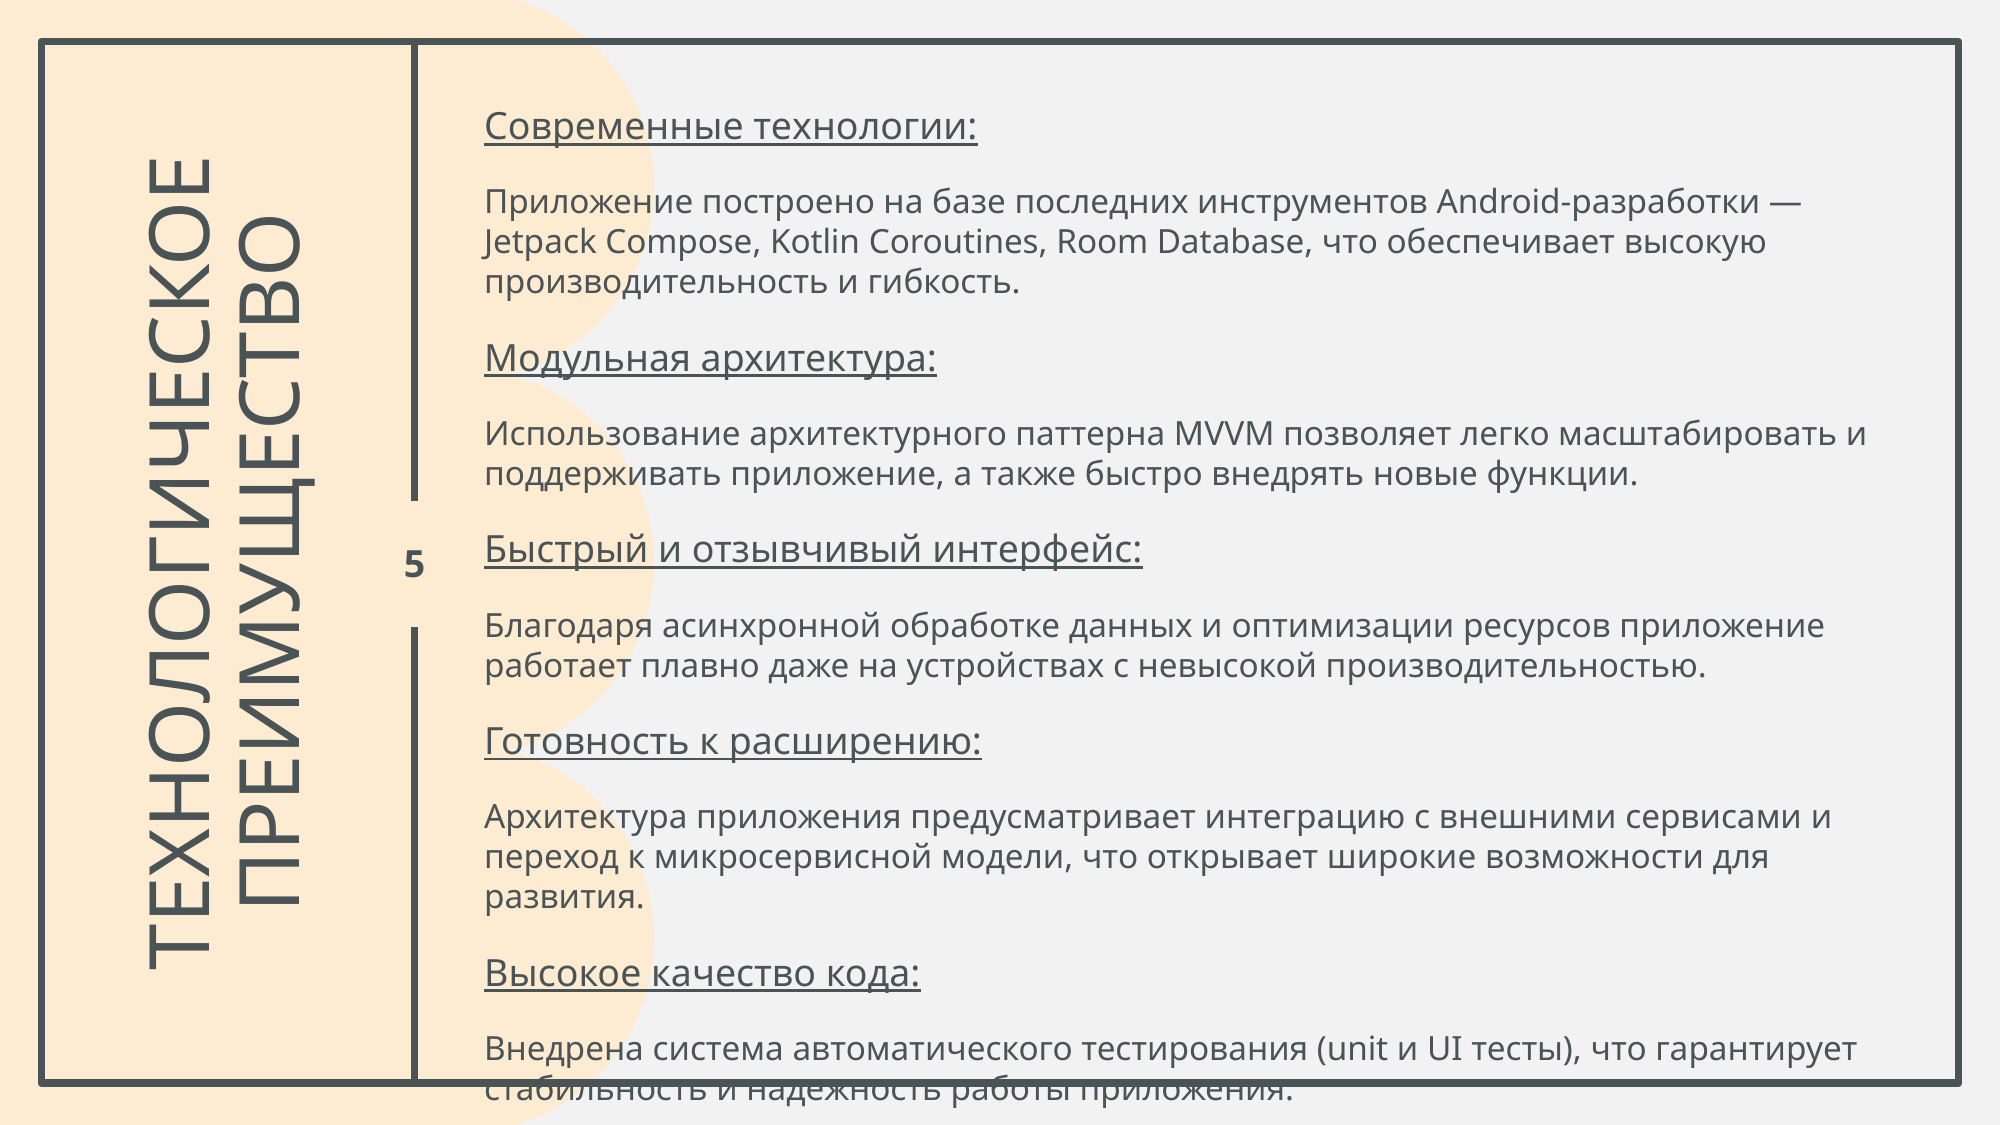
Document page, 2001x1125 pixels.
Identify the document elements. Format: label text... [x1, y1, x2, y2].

title Технологическое преимущество [39, 45, 417, 1080]
list Современные технологии: Приложение построено на базе последних инструментов Android-разработки — Jetpack Compose, Kotlin Coroutines, Room Database, что обеспечивает высокую производительность и гибкость. Модульная архитектура: Использование архитектурного паттерна MVVM позволяет легко масштабировать и поддерживать приложение, а также быстро внедрять новые функции. Быстрый и отзывчивый интерфейс: Благодаря асинхронной обработке данных и оптимизации ресурсов приложение работает плавно даже на устройствах с невысокой производительностью. Готовность к расширению: Архитектура приложения предусматривает интеграцию с внешними сервисами и переход к микросервисной модели, что открывает широкие возможности для развития. Высокое качество кода: Внедрена система автоматического тестирования (unit и UI тесты), что гарантирует стабильность и надежность работы приложения. [469, 94, 1916, 1031]
slide_number 5 [360, 502, 469, 629]
